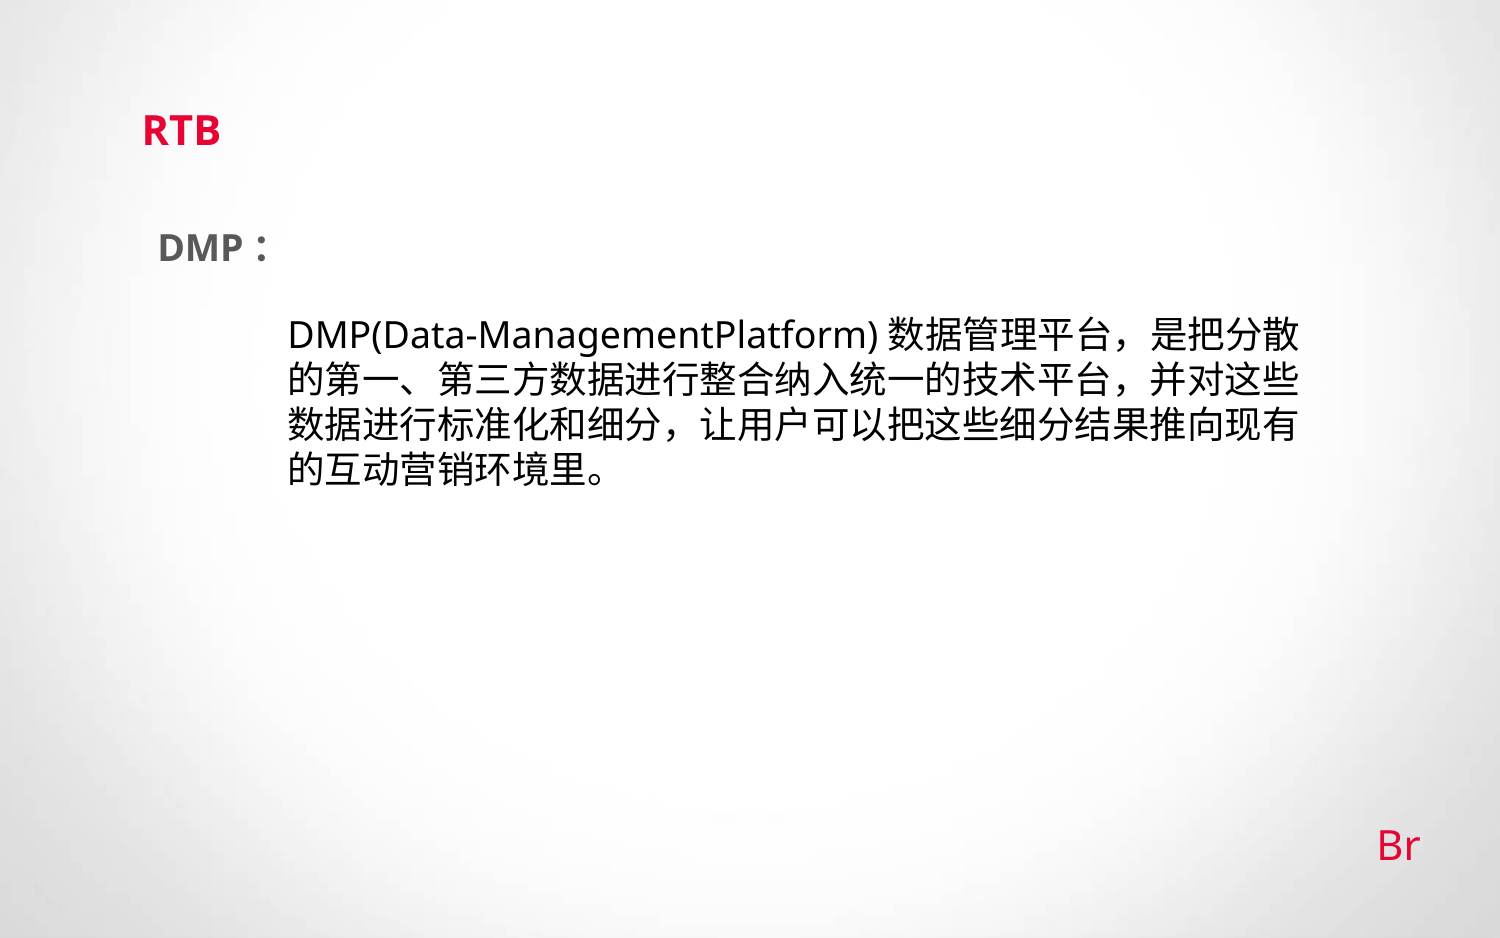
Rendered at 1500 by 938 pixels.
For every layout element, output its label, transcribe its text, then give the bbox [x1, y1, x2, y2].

text_box RTB [126, 96, 237, 162]
picture [0, 0, 1500, 938]
text_box DMP(Data-ManagementPlatform)数据管理平台，是把分散的第一、第三方数据进行整合纳入统一的技术平台，并对这些数据进行标准化和细分，让用户可以把这些细分结果推向现有的互动营销环境里。 [272, 303, 1329, 499]
text_box DMP： [142, 216, 314, 276]
